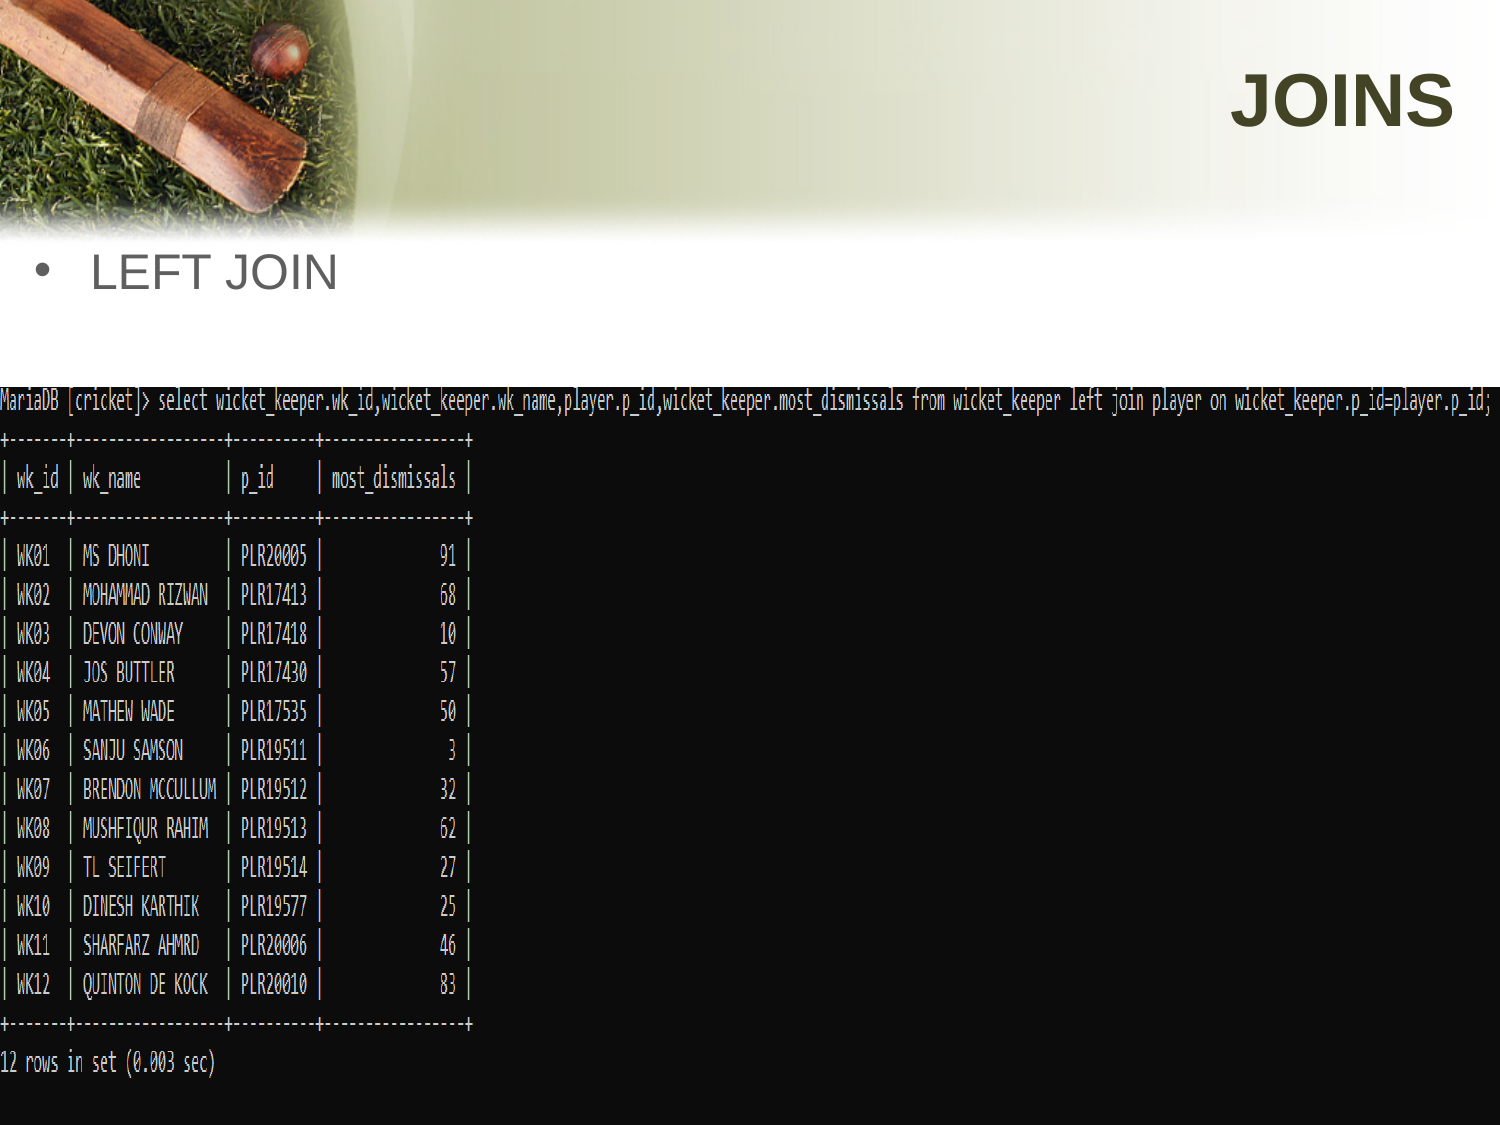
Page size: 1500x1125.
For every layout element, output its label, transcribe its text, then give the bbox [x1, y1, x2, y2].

list LEFT JOIN [0, 231, 1500, 387]
title JOINS [289, 42, 1471, 150]
picture [0, 387, 1500, 1125]
picture [0, 0, 1500, 231]
